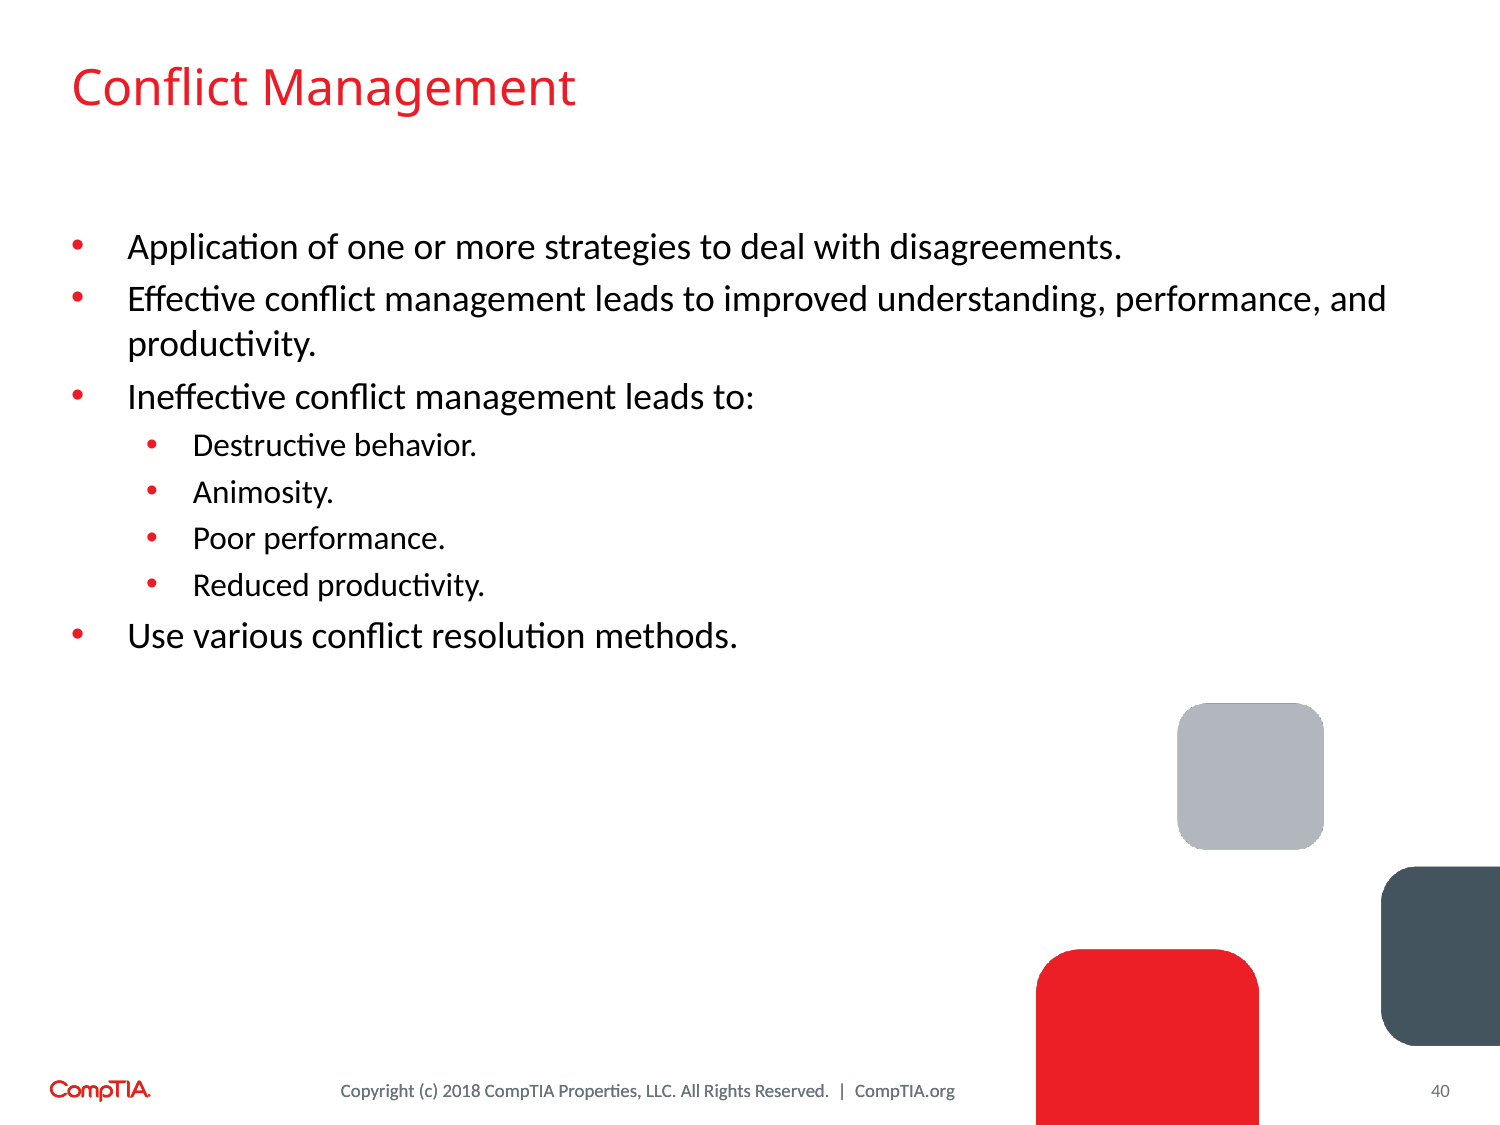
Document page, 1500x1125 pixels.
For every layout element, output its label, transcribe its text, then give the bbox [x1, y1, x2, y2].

list Application of one or more strategies to deal with disagreements. Effective conflict management leads to improved understanding, performance, and productivity. Ineffective conflict management leads to: Destructive behavior. Animosity. Poor performance. Reduced productivity. Use various conflict resolution methods. [56, 214, 1444, 1000]
slide_number 40 [1407, 1067, 1450, 1113]
picture [1028, 696, 1500, 1125]
title Conflict Management [56, 16, 1444, 155]
